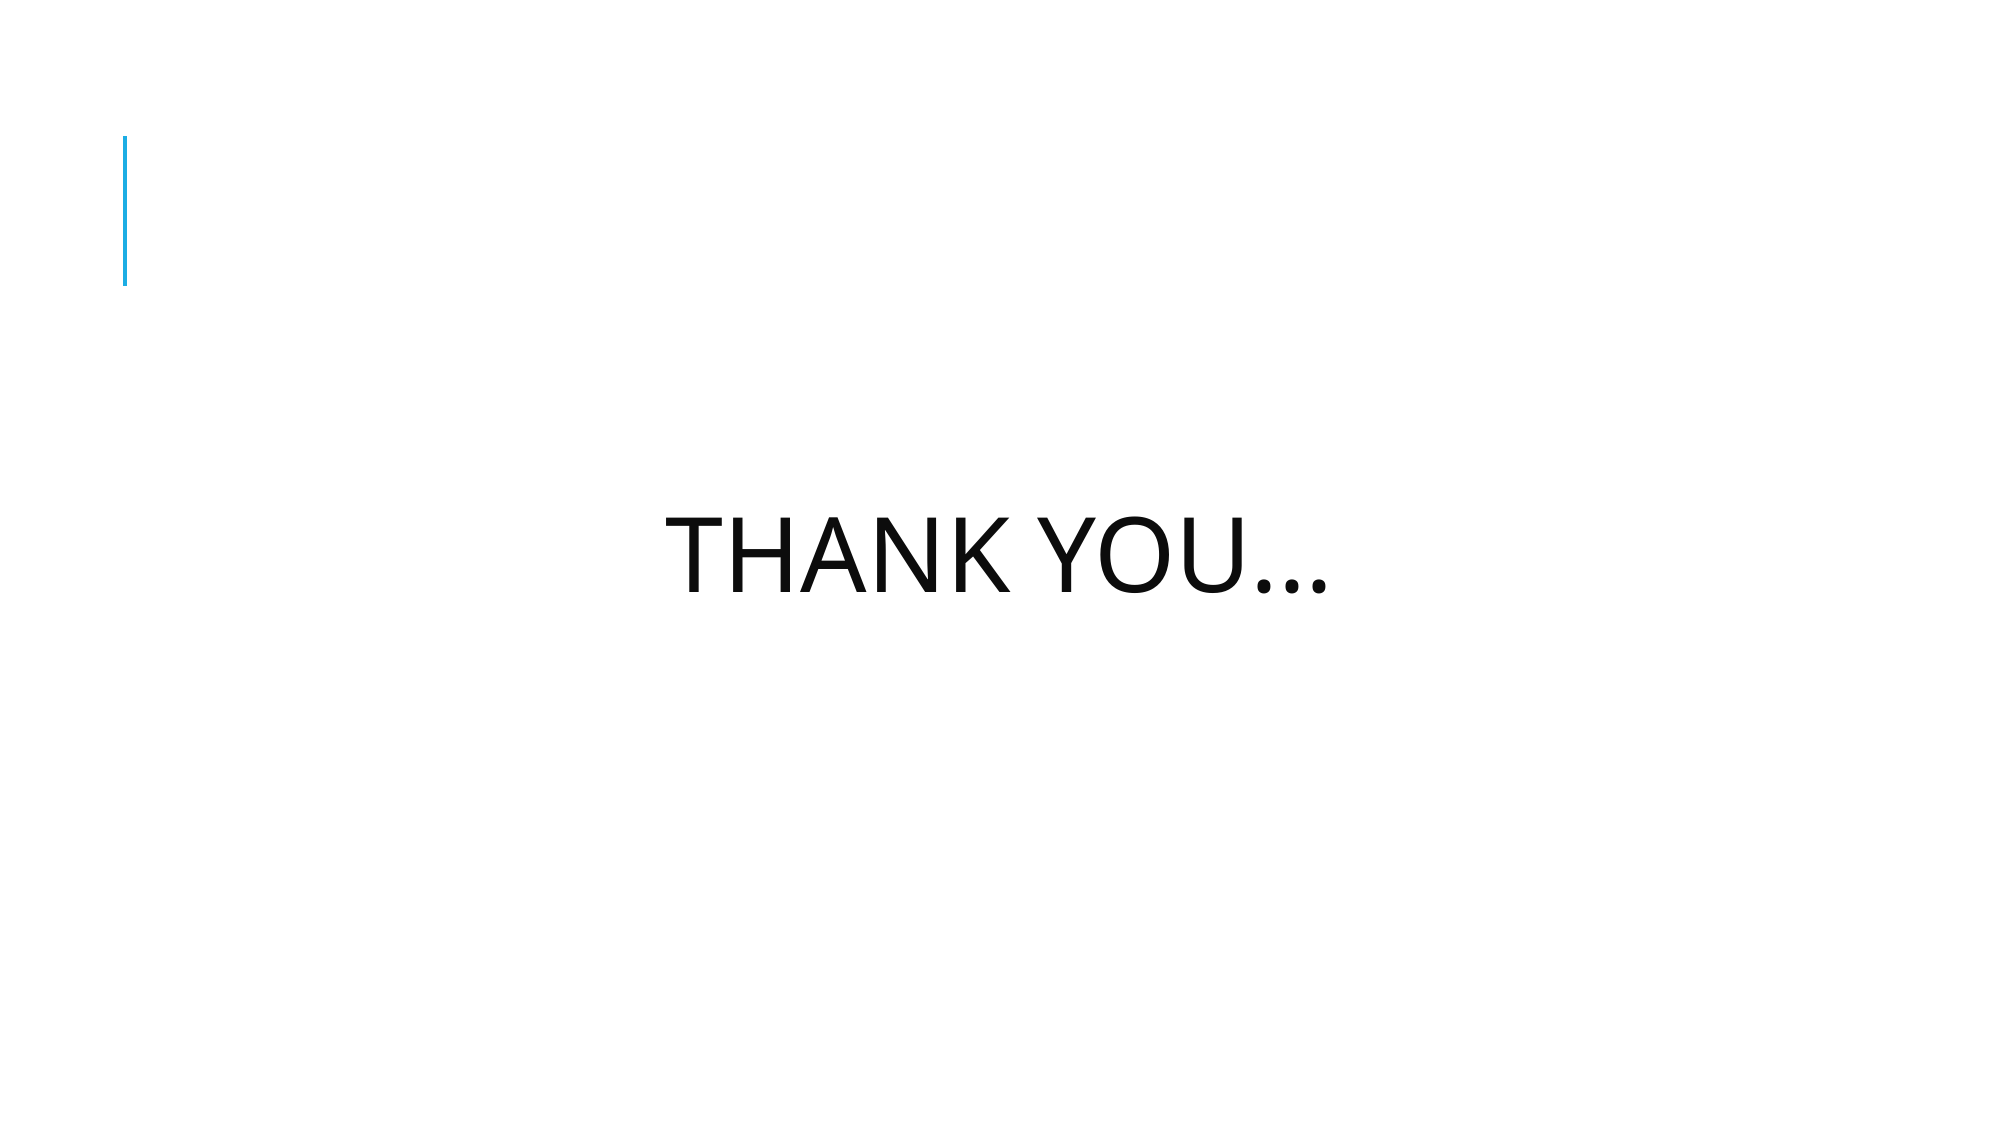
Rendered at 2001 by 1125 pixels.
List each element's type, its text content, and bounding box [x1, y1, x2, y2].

title THANK YOU... [202, 439, 1798, 686]
